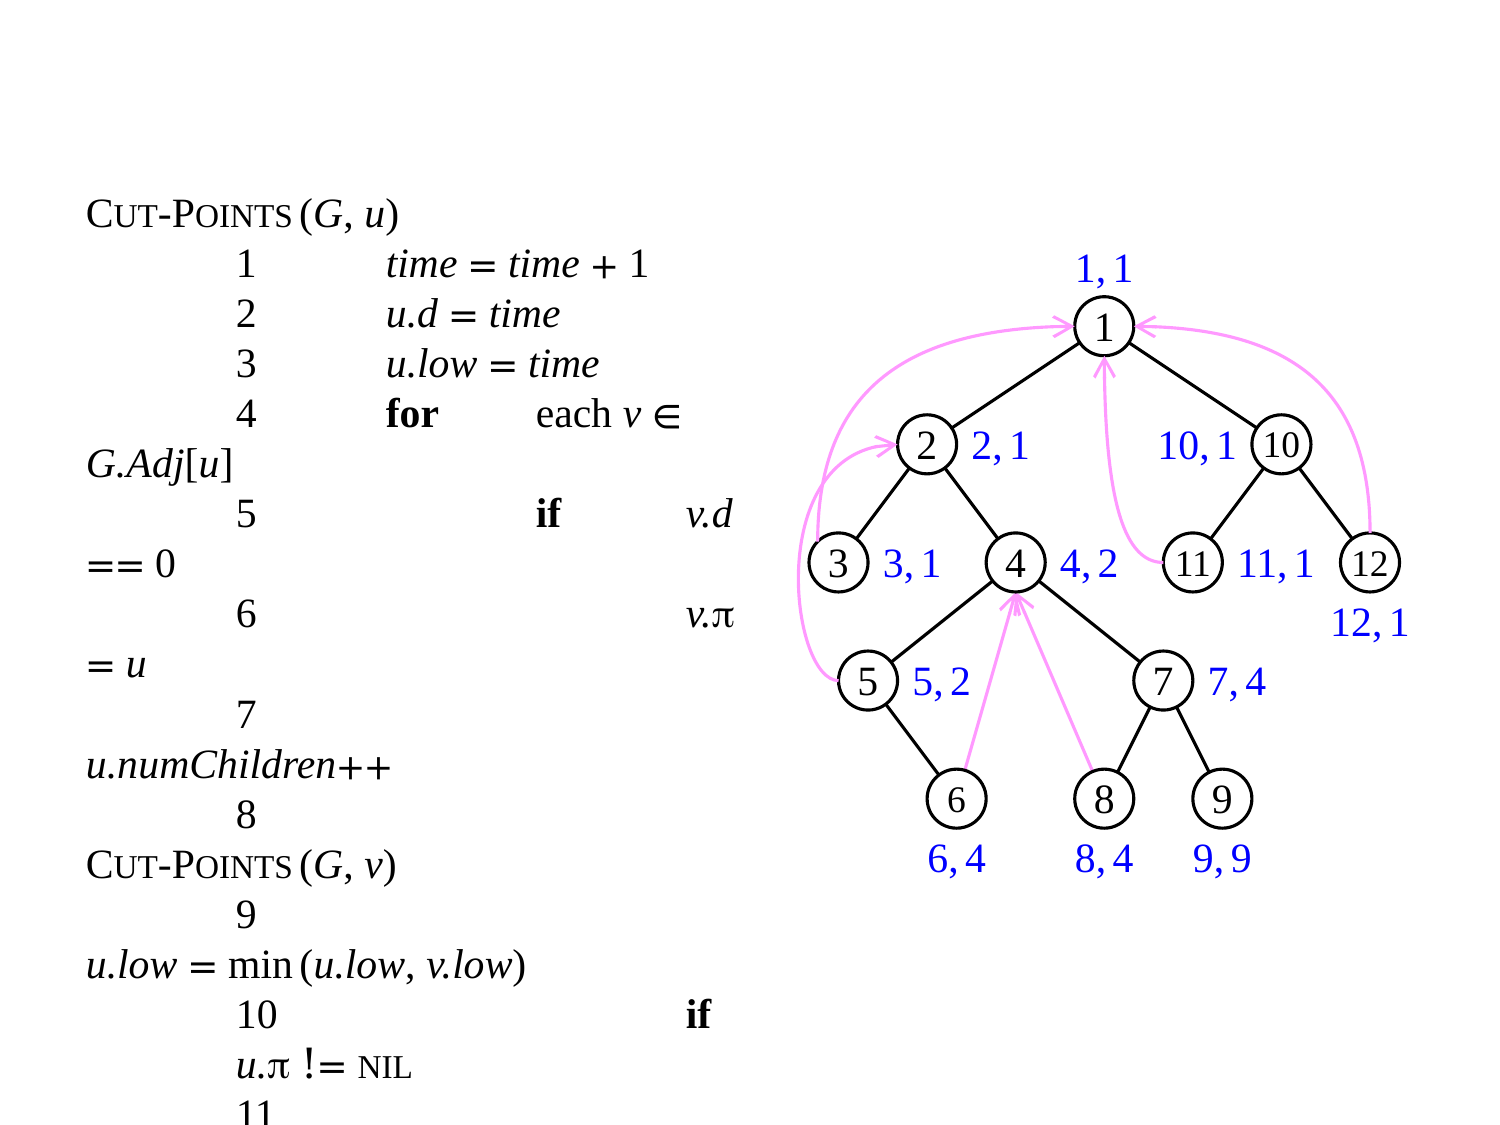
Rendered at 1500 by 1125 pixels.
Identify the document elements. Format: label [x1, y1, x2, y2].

list [70, 178, 751, 947]
text_box [808, 237, 1430, 888]
